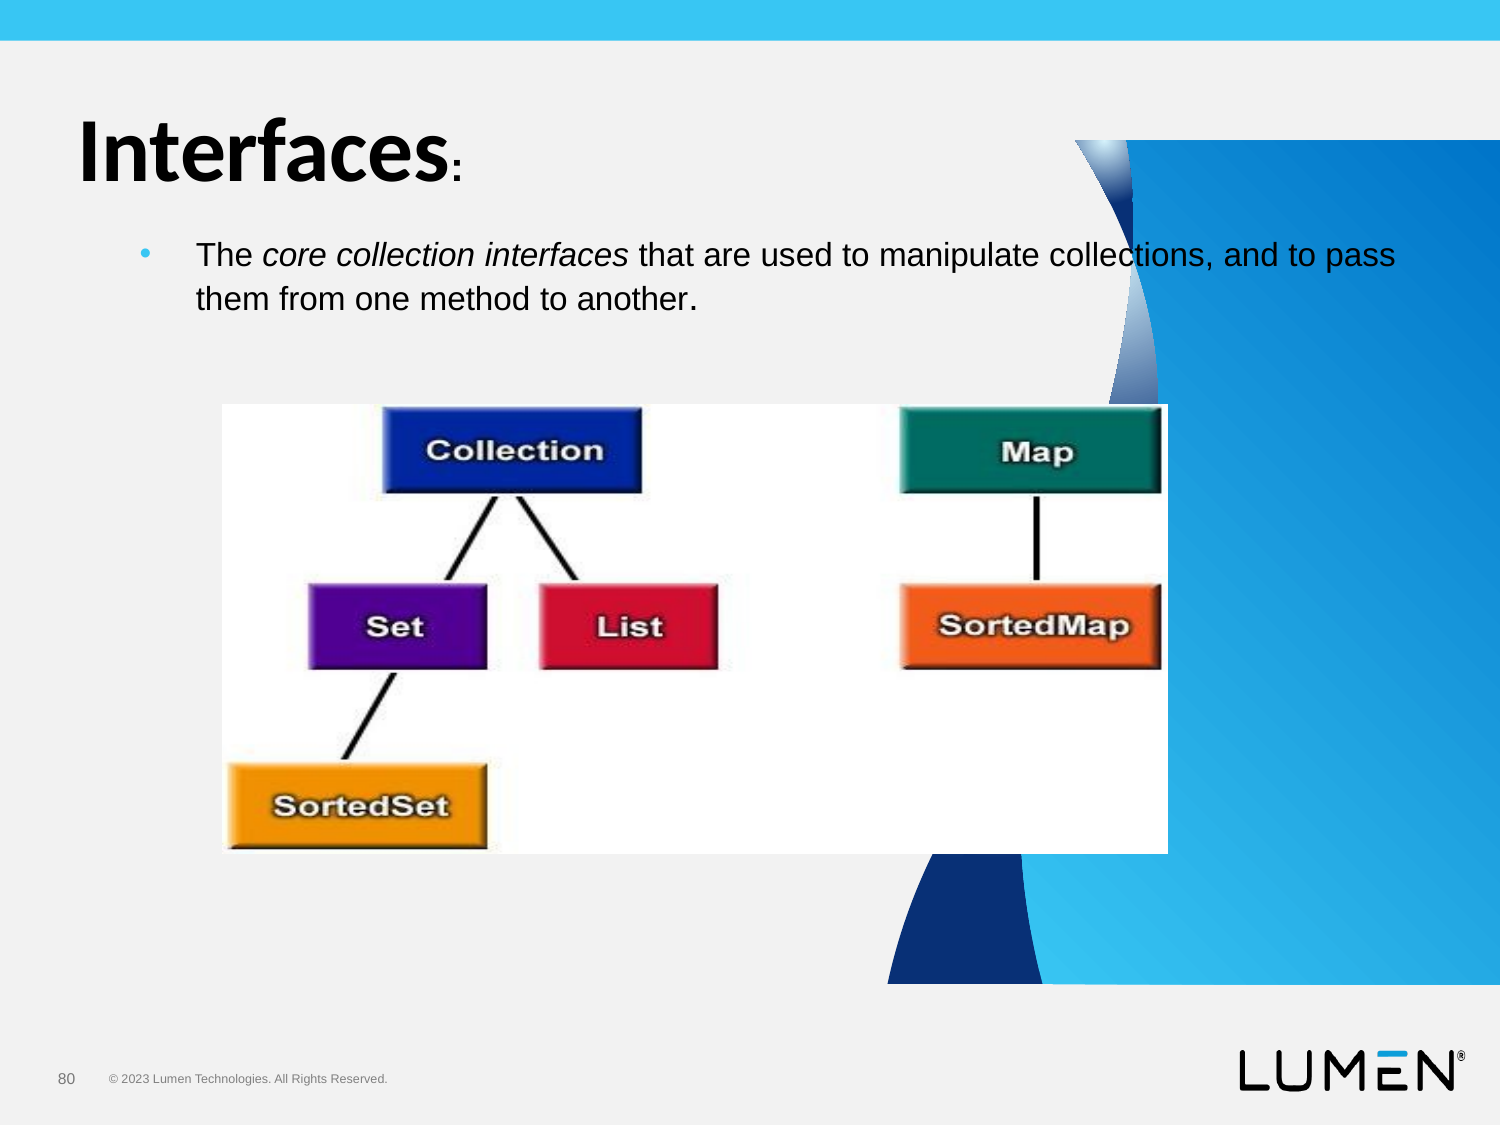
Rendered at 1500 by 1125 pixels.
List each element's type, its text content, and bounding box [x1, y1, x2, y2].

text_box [887, 139, 1500, 985]
picture [222, 404, 1168, 854]
title Interfaces: [77, 102, 1423, 248]
list The core collection interfaces that are used to manipulate collections, and to pass them from one method to another. [137, 232, 1423, 989]
picture [1220, 1023, 1484, 1117]
